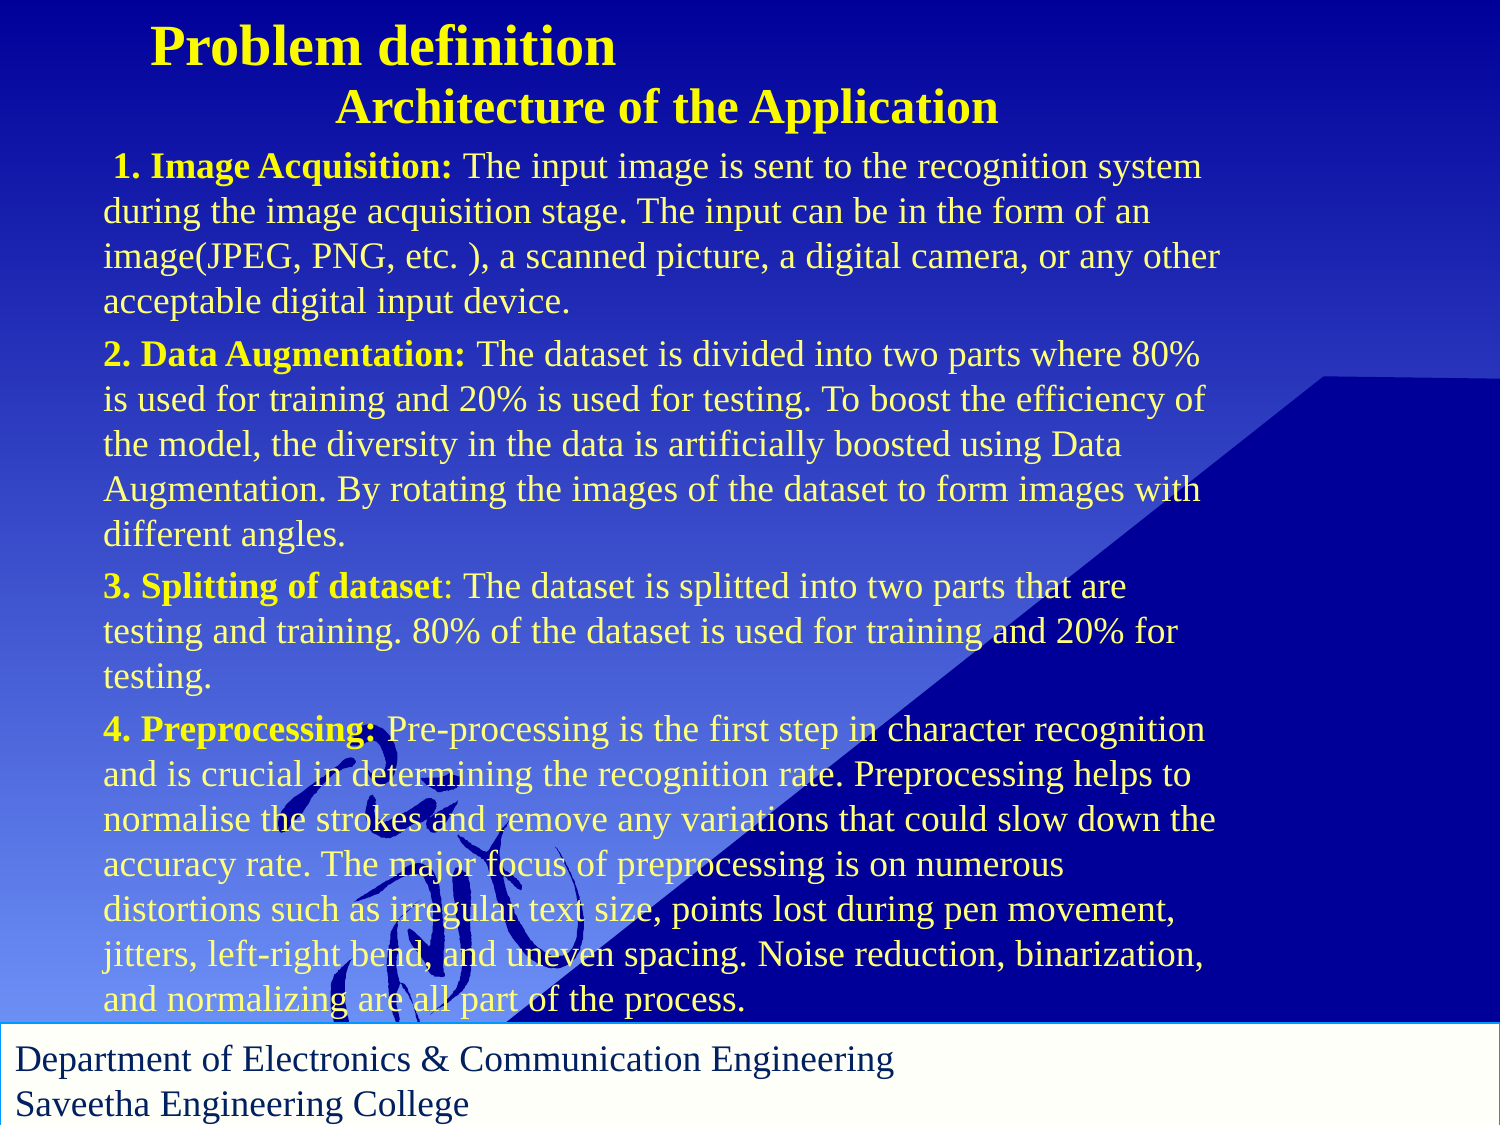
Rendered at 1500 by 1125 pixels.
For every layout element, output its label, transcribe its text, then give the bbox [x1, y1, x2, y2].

text_box Problem definition [135, 0, 889, 85]
text_box Architecture of the Application 1. Image Acquisition: The input image is sent to the recognition system during the image acquisition stage. The input can be in the form of an image(JPEG, PNG, etc. ), a scanned picture, a digital camera, or any other acceptable digital input device. 2. Data Augmentation: The dataset is divided into two parts where 80% is used for training and 20% is used for testing. To boost the efficiency of the model, the diversity in the data is artificially boosted using Data Augmentation. By rotating the images of the dataset to form images with different angles. 3. Splitting of dataset: The dataset is splitted into two parts that are testing and training. 80% of the dataset is used for training and 20% for testing. 4. Preprocessing: Pre-processing is the first step in character recognition and is crucial in determining the recognition rate. Preprocessing helps to normalise the strokes and remove any variations that could slow down the accuracy rate. The major focus of preprocessing is on numerous distortions such as irregular text size, points lost during pen movement, jitters, left-right bend, and uneven spacing. Noise reduction, binarization, and normalizing are all part of the process. [88, 66, 1247, 946]
text_box Department of Electronics & Communication Engineering Saveetha Engineering College [0, 1023, 1500, 1125]
